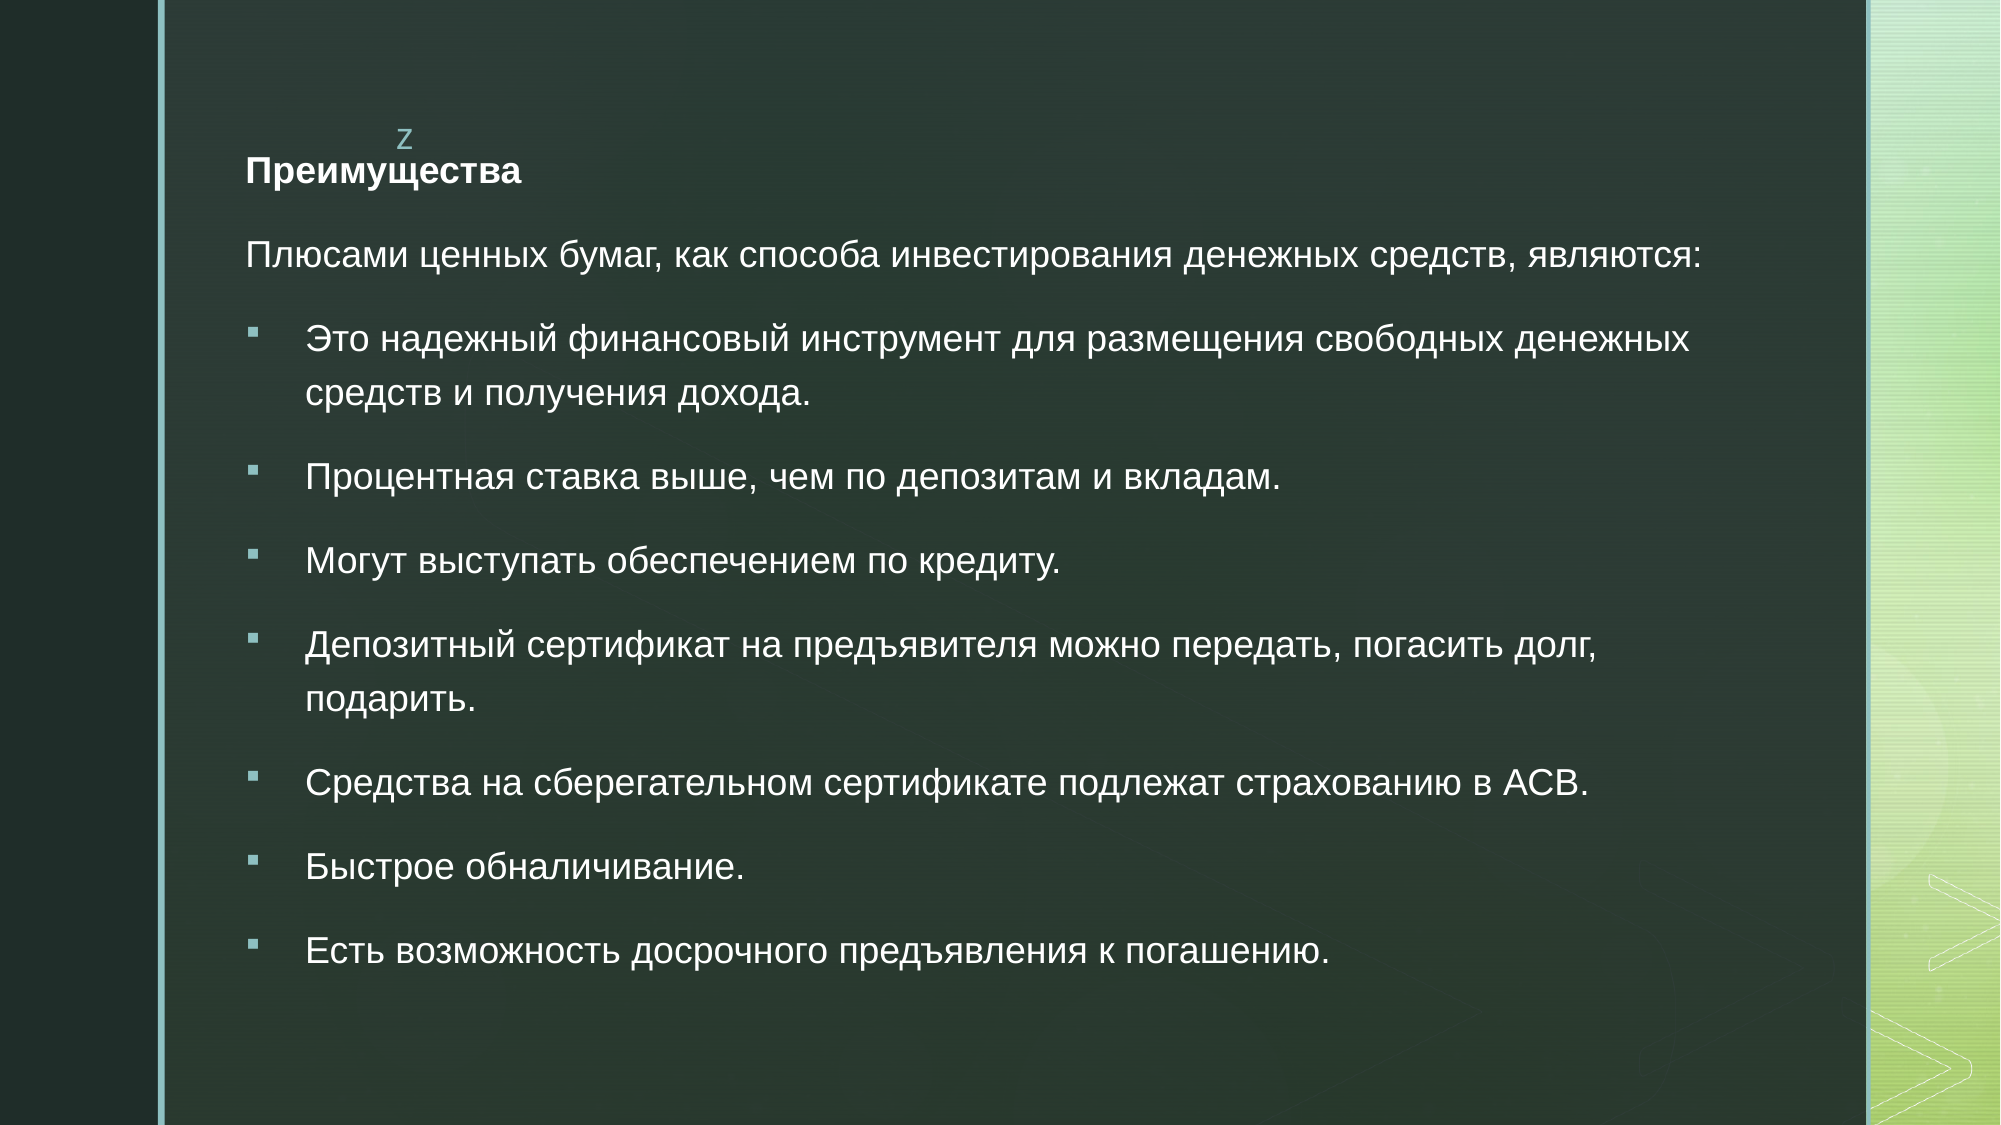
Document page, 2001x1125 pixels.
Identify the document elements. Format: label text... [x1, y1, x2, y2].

list Преимущества Плюсами ценных бумаг, как способа инвестирования денежных средств, являются: Это надежный финансовый инструмент для размещения свободных денежных средств и получения дохода. Процентная ставка выше, чем по депозитам и вкладам. Могут выступать обеспечением по кредиту. Депозитный сертификат на предъявителя можно передать, погасить долг, подарить. Средства на сберегательном сертификате подлежат страхованию в АСВ. Быстрое обналичивание. Есть возможность досрочного предъявления к погашению. [230, 129, 1734, 993]
picture [1871, 0, 2001, 1125]
